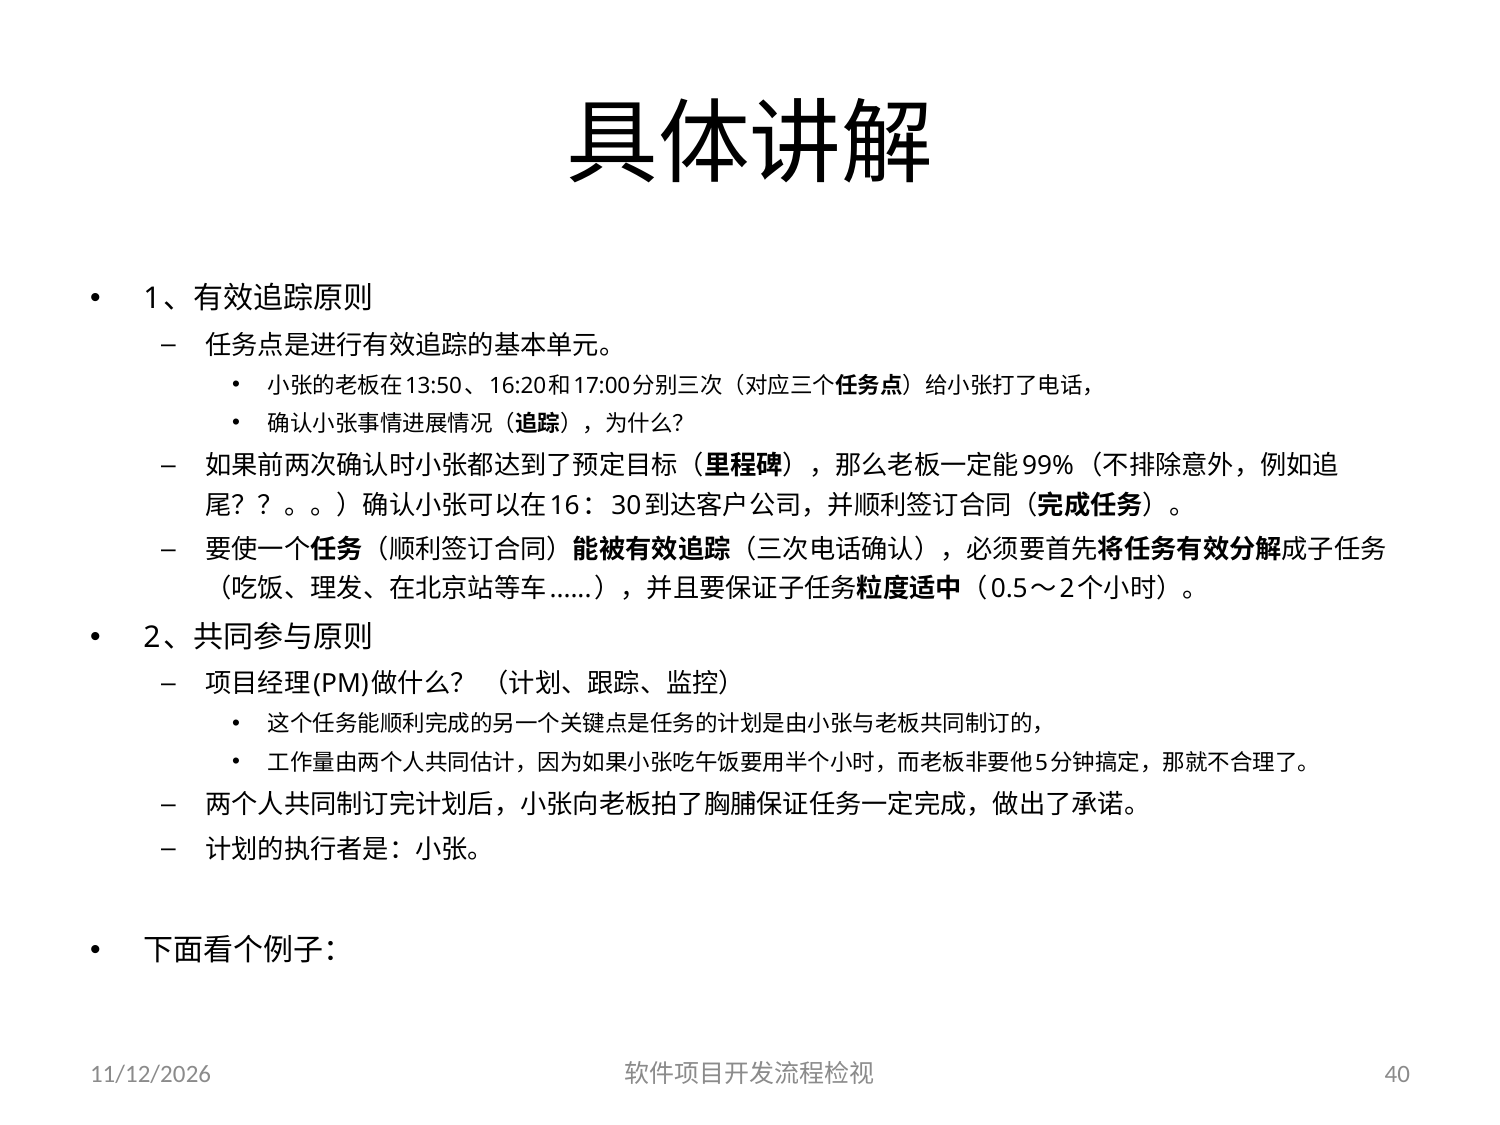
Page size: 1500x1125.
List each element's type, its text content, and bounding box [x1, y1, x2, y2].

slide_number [75, 1042, 425, 1103]
footer 软件项目开发流程检视 [512, 1042, 988, 1103]
slide_number 40 [1074, 1042, 1425, 1103]
list 1、有效追踪原则 任务点是进行有效追踪的基本单元。 小张的老板在13:50、16:20和17:00分别三次（对应三个任务点）给小张打了电话， 确认小张事情进展情况（追踪），为什么？ 如果前两次确认时小张都达到了预定目标（里程碑），那么老板一定能99%（不排除意外，例如追尾？？。。）确认小张可以在16：30到达客户公司，并顺利签订合同（完成任务）。 要使一个任务（顺利签订合同）能被有效追踪（三次电话确认），必须要首先将任务有效分解成子任务（吃饭、理发、在北京站等车......），并且要保证子任务粒度适中（0.5～2个小时）。 2、共同参与原则 项目经理(PM)做什么？ （计划、跟踪、监控） 这个任务能顺利完成的另一个关键点是任务的计划是由小张与老板共同制订的， 工作量由两个人共同估计，因为如果小张吃午饭要用半个小时，而老板非要他5分钟搞定，那就不合理了。 两个人共同制订完计划后，小张向老板拍了胸脯保证任务一定完成，做出了承诺。 计划的执行者是：小张。 下面看个例子： [75, 262, 1425, 1005]
title 具体讲解 [75, 45, 1425, 233]
